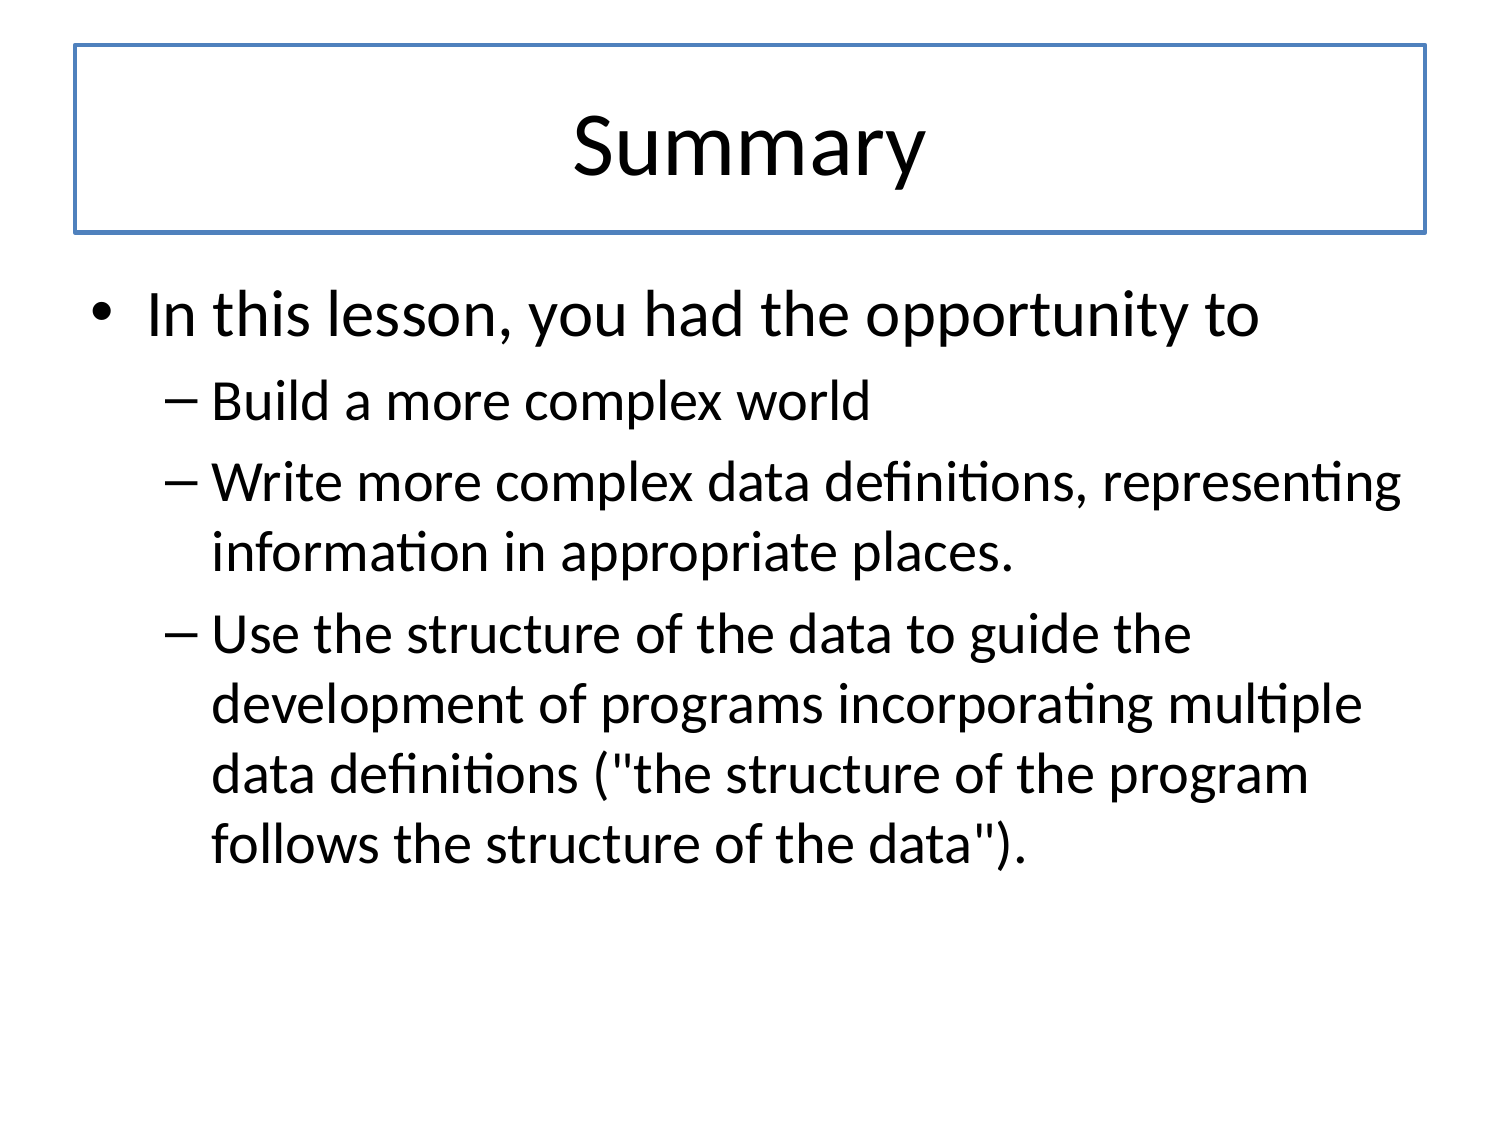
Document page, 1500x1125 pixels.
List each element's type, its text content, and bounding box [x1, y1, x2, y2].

title Summary [73, 43, 1427, 235]
list In this lesson, you had the opportunity to Build a more complex world Write more complex data definitions, representing information in appropriate places. Use the structure of the data to guide the development of programs incorporating multiple data definitions ("the structure of the program follows the structure of the data"). [75, 262, 1425, 1005]
